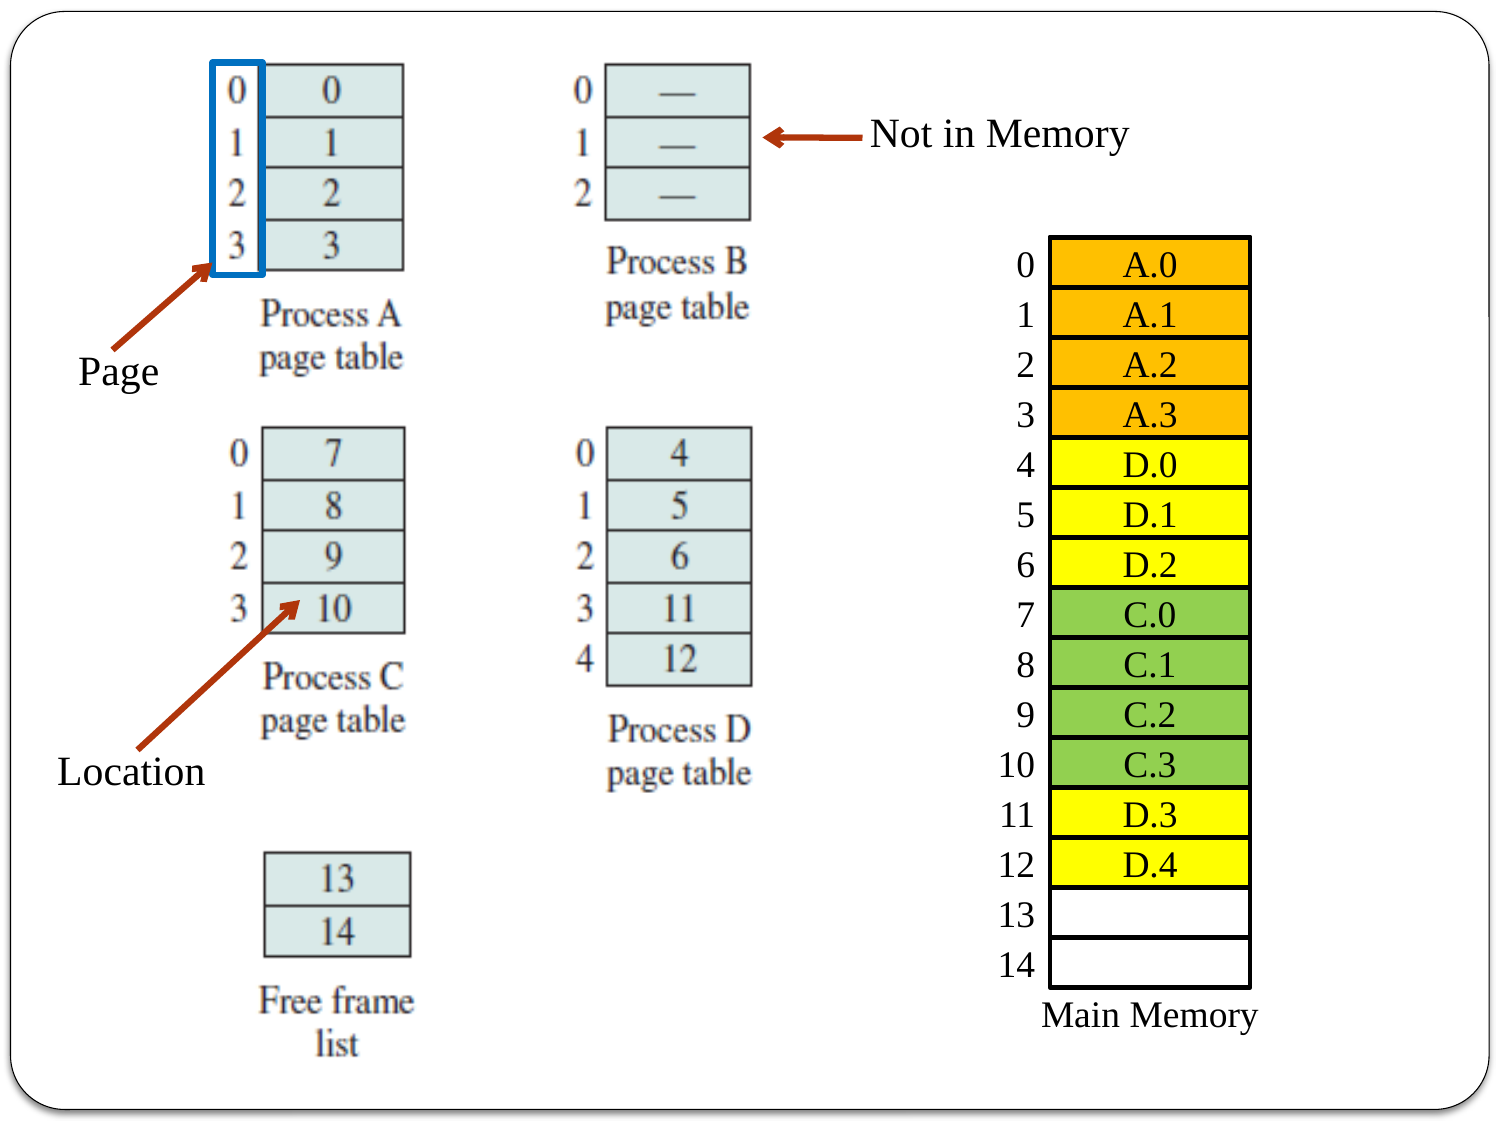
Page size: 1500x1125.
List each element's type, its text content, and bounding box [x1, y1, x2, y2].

text_box 10 [961, 736, 1051, 786]
text_box [1051, 936, 1251, 988]
text_box D.3 [1051, 786, 1251, 836]
text_box D.0 [1051, 436, 1251, 486]
text_box Location [36, 736, 193, 801]
text_box 6 [961, 536, 1051, 586]
text_box 4 [961, 436, 1051, 486]
text_box A.1 [1051, 286, 1251, 336]
text_box [1051, 889, 1251, 936]
text_box 2 [961, 336, 1051, 386]
text_box D.2 [1051, 536, 1251, 589]
text_box D.1 [1051, 486, 1251, 536]
text_box C.3 [1051, 736, 1251, 786]
text_box 1 [961, 286, 1051, 336]
text_box 12 [961, 836, 1051, 886]
text_box 9 [961, 686, 1051, 736]
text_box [137, 599, 301, 751]
text_box C.2 [1051, 686, 1251, 736]
picture [224, 837, 438, 1089]
text_box 7 [961, 586, 1051, 636]
text_box Main Memory [1024, 986, 1276, 1039]
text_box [112, 262, 213, 351]
text_box 5 [961, 486, 1051, 536]
text_box A.0 [1051, 236, 1251, 286]
text_box C.0 [1051, 589, 1251, 636]
text_box Not in Memory [849, 99, 1151, 163]
text_box A.2 [1051, 336, 1251, 386]
picture [199, 49, 808, 813]
text_box 13 [961, 886, 1051, 936]
text_box A.3 [1051, 386, 1251, 436]
text_box 0 [961, 236, 1051, 286]
text_box Page [61, 336, 176, 401]
text_box 11 [961, 786, 1051, 836]
text_box D.4 [1051, 836, 1251, 889]
text_box 8 [961, 636, 1051, 686]
text_box C.1 [1051, 636, 1251, 686]
text_box 3 [961, 386, 1051, 436]
text_box 14 [961, 936, 1051, 988]
